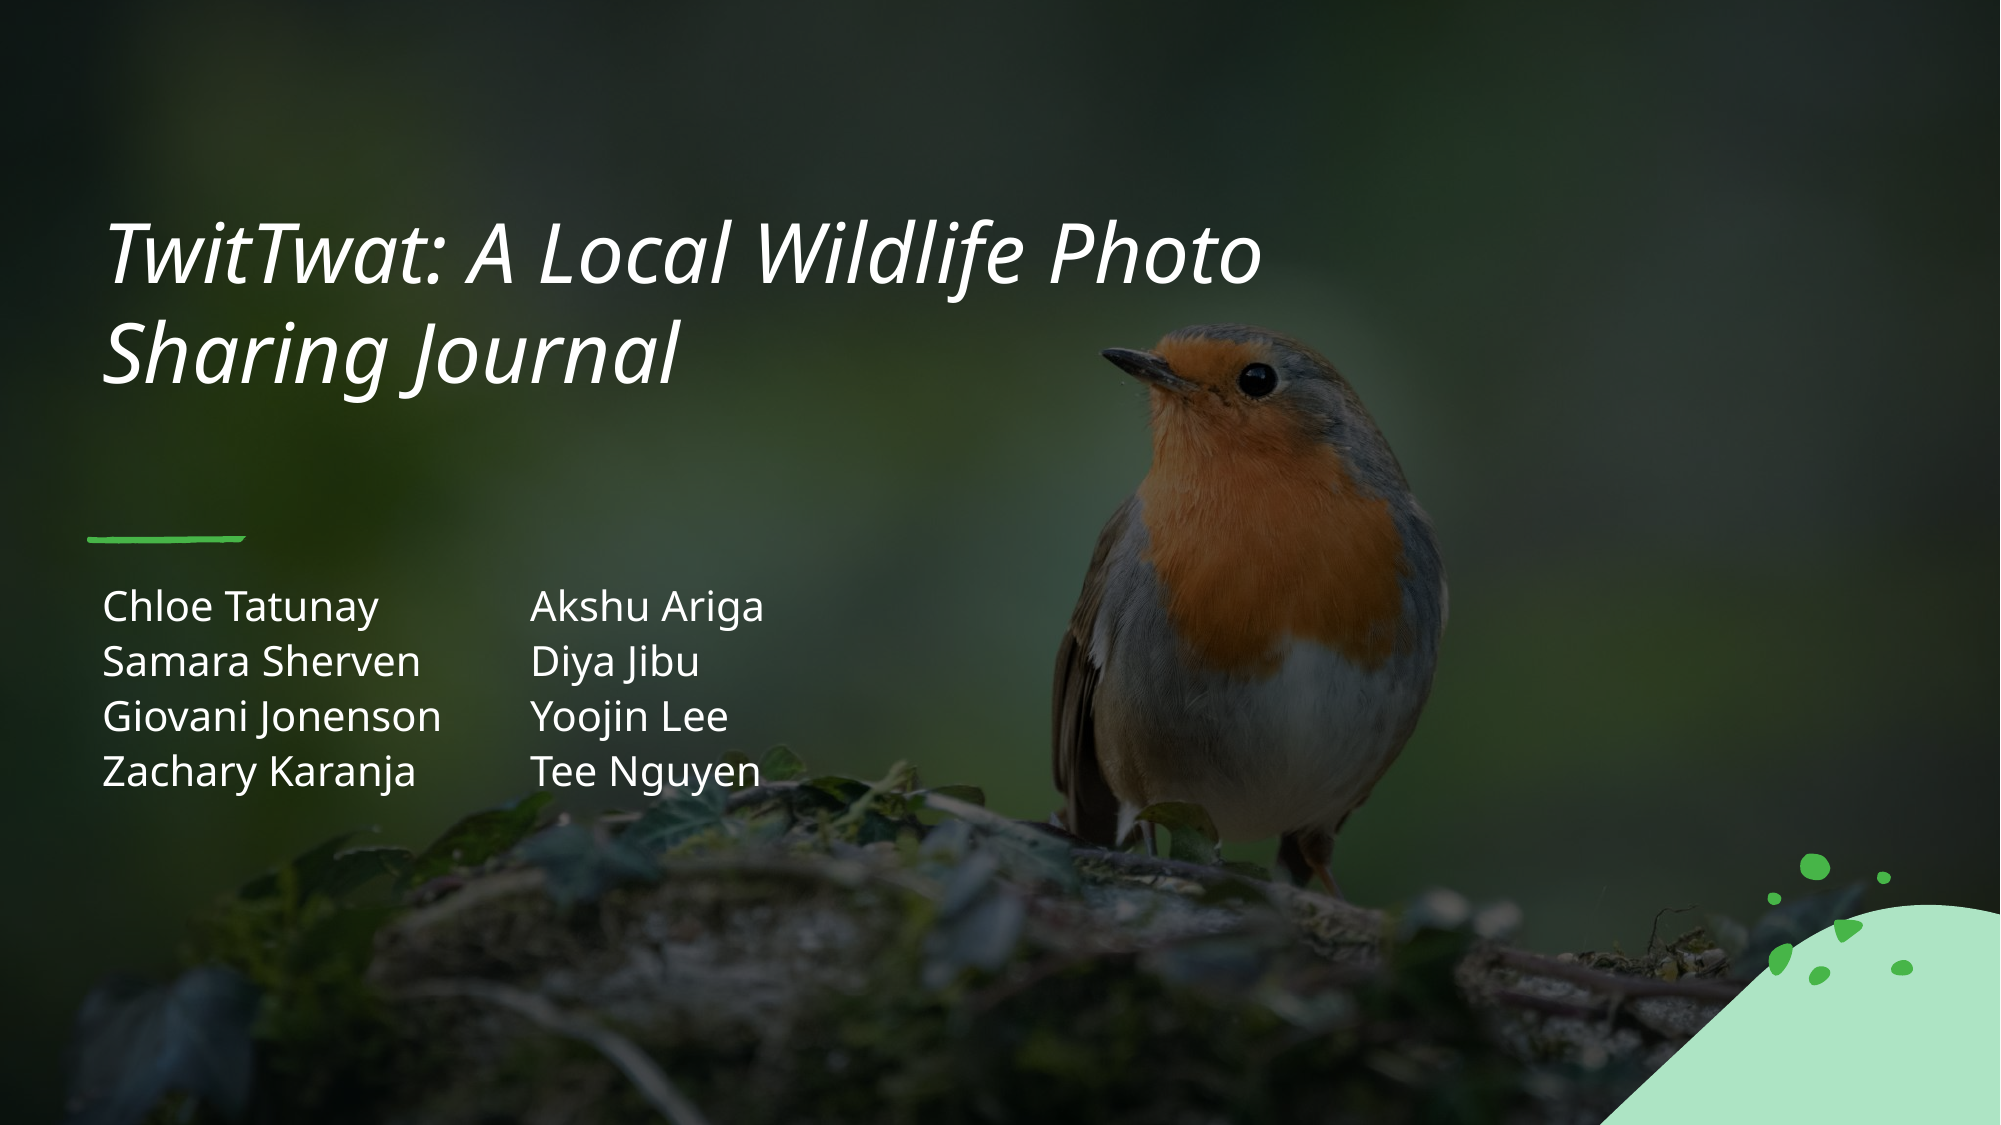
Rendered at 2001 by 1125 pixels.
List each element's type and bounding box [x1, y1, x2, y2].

picture [0, 0, 2000, 1125]
text_box [1767, 853, 1914, 986]
text_box [86, 536, 247, 544]
